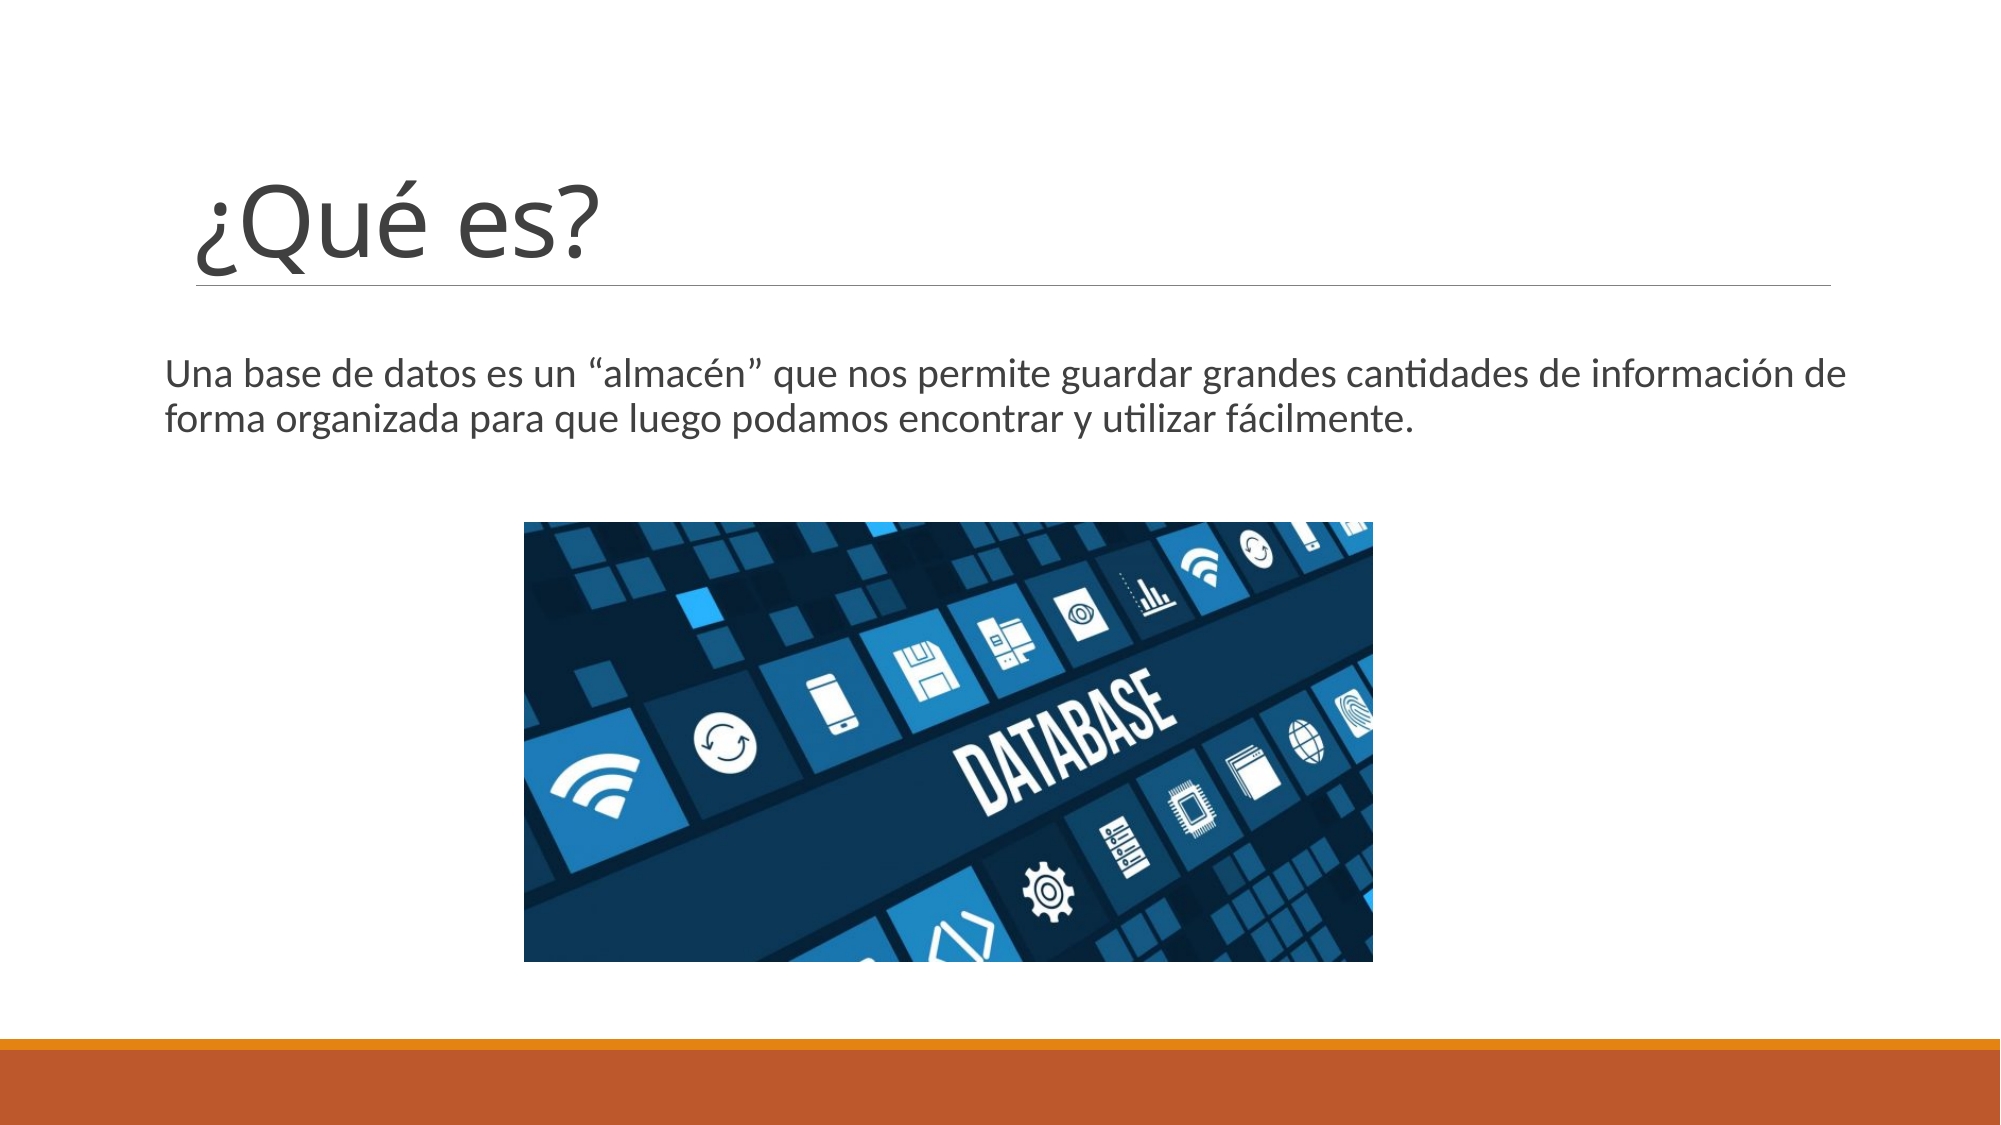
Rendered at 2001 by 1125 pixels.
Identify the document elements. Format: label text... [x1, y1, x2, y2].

title ¿Qué es? [180, 47, 1830, 285]
list Una base de datos es un “almacén” que nos permite guardar grandes cantidades de información de forma organizada para que luego podamos encontrar y utilizar fácilmente. [149, 343, 1849, 573]
picture [523, 522, 1374, 963]
